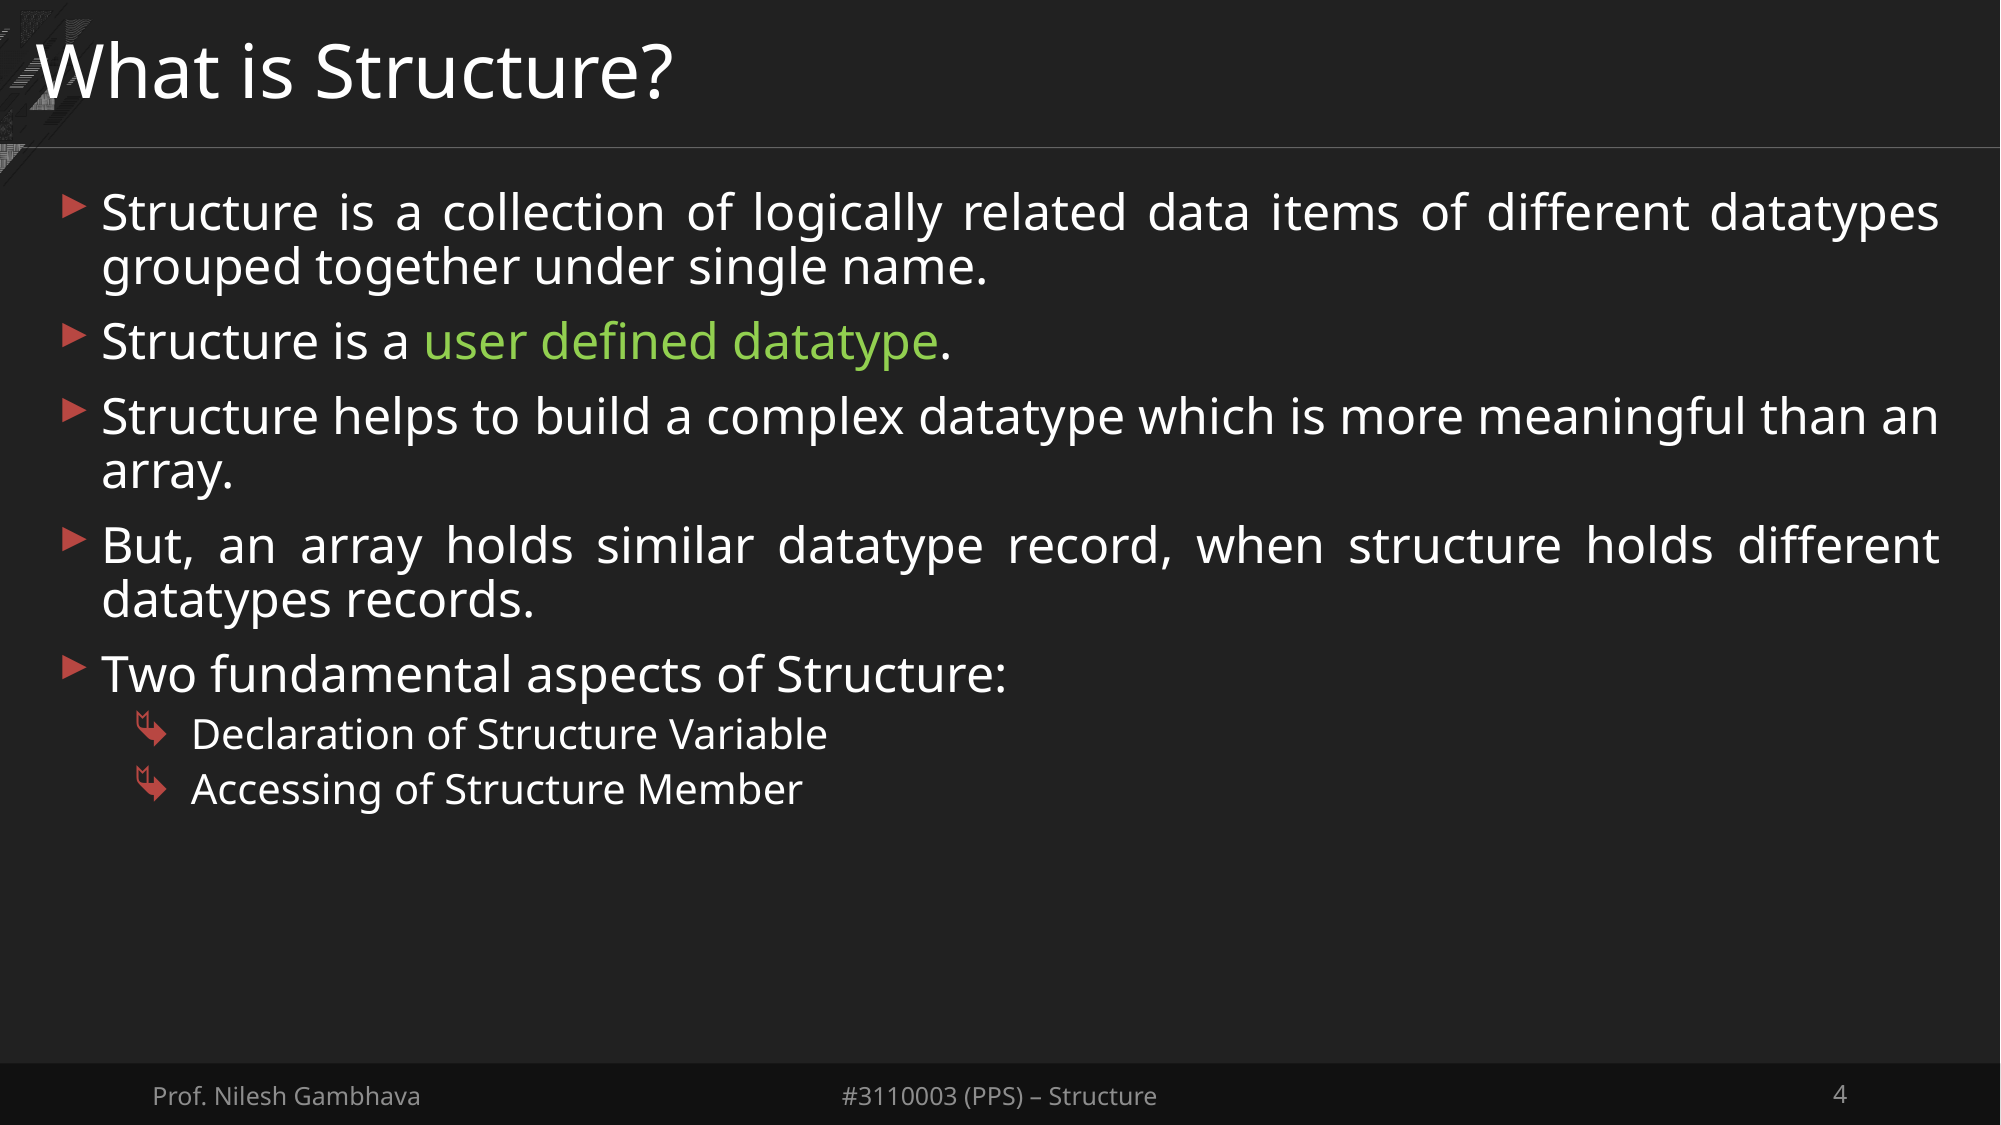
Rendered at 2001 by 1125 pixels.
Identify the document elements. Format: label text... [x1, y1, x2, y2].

title What is Structure? [0, 0, 2000, 148]
list Structure is a collection of logically related data items of different datatypes grouped together under single name. Structure is a user defined datatype. Structure helps to build a complex datatype which is more meaningful than an array. But, an array holds similar datatype record, when structure holds different datatypes records. Two fundamental aspects of Structure: Declaration of Structure Variable Accessing of Structure Member [43, 180, 1957, 1037]
